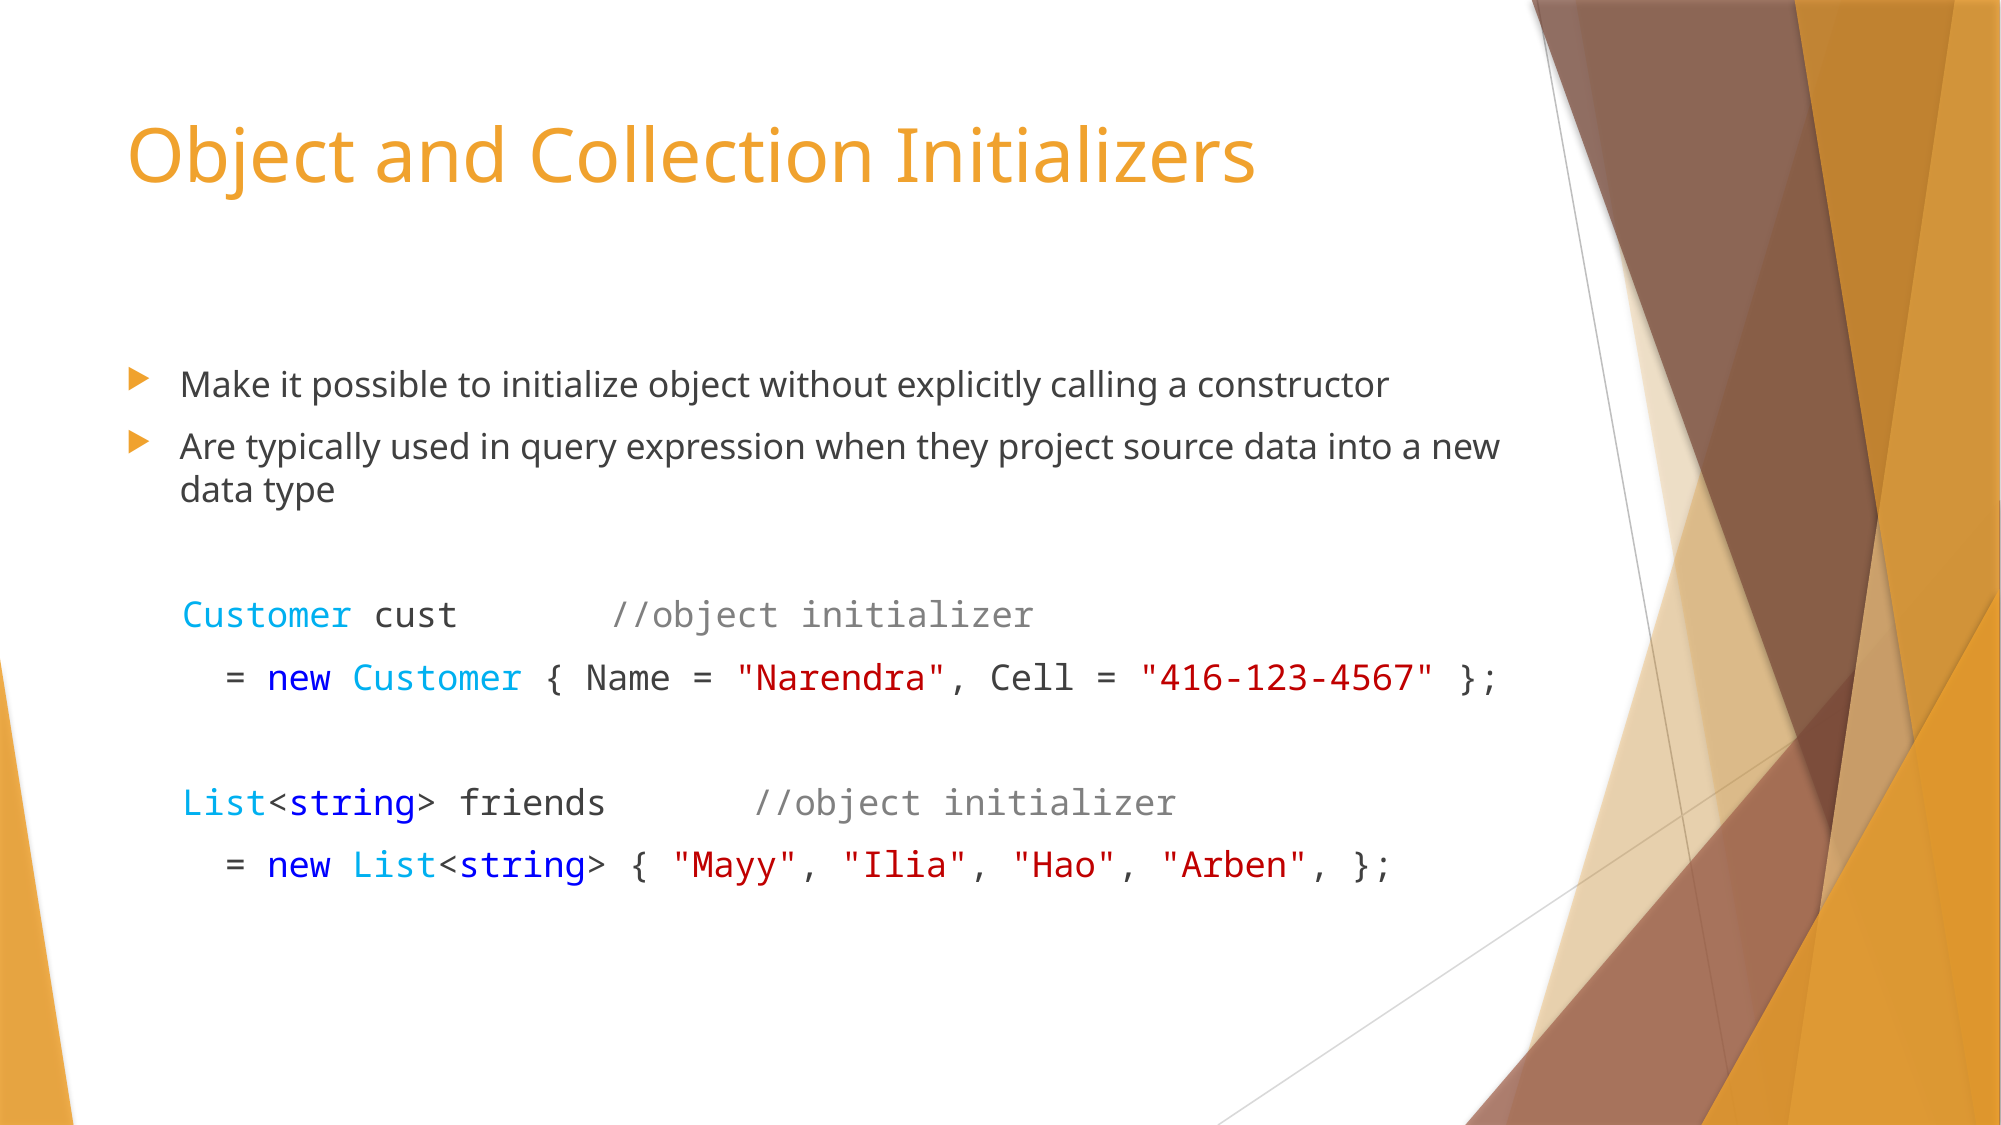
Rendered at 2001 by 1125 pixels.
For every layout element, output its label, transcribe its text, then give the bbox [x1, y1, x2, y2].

list Make it possible to initialize object without explicitly calling a constructor Are typically used in query expression when they project source data into a new data type Customer cust //object initializer = new Customer { Name = "Narendra", Cell = "416-123-4567" }; List<string> friends //object initializer = new List<string> { "Mayy", "Ilia", "Hao", "Arben", }; [111, 354, 1522, 992]
title Object and Collection Initializers [111, 99, 1522, 317]
